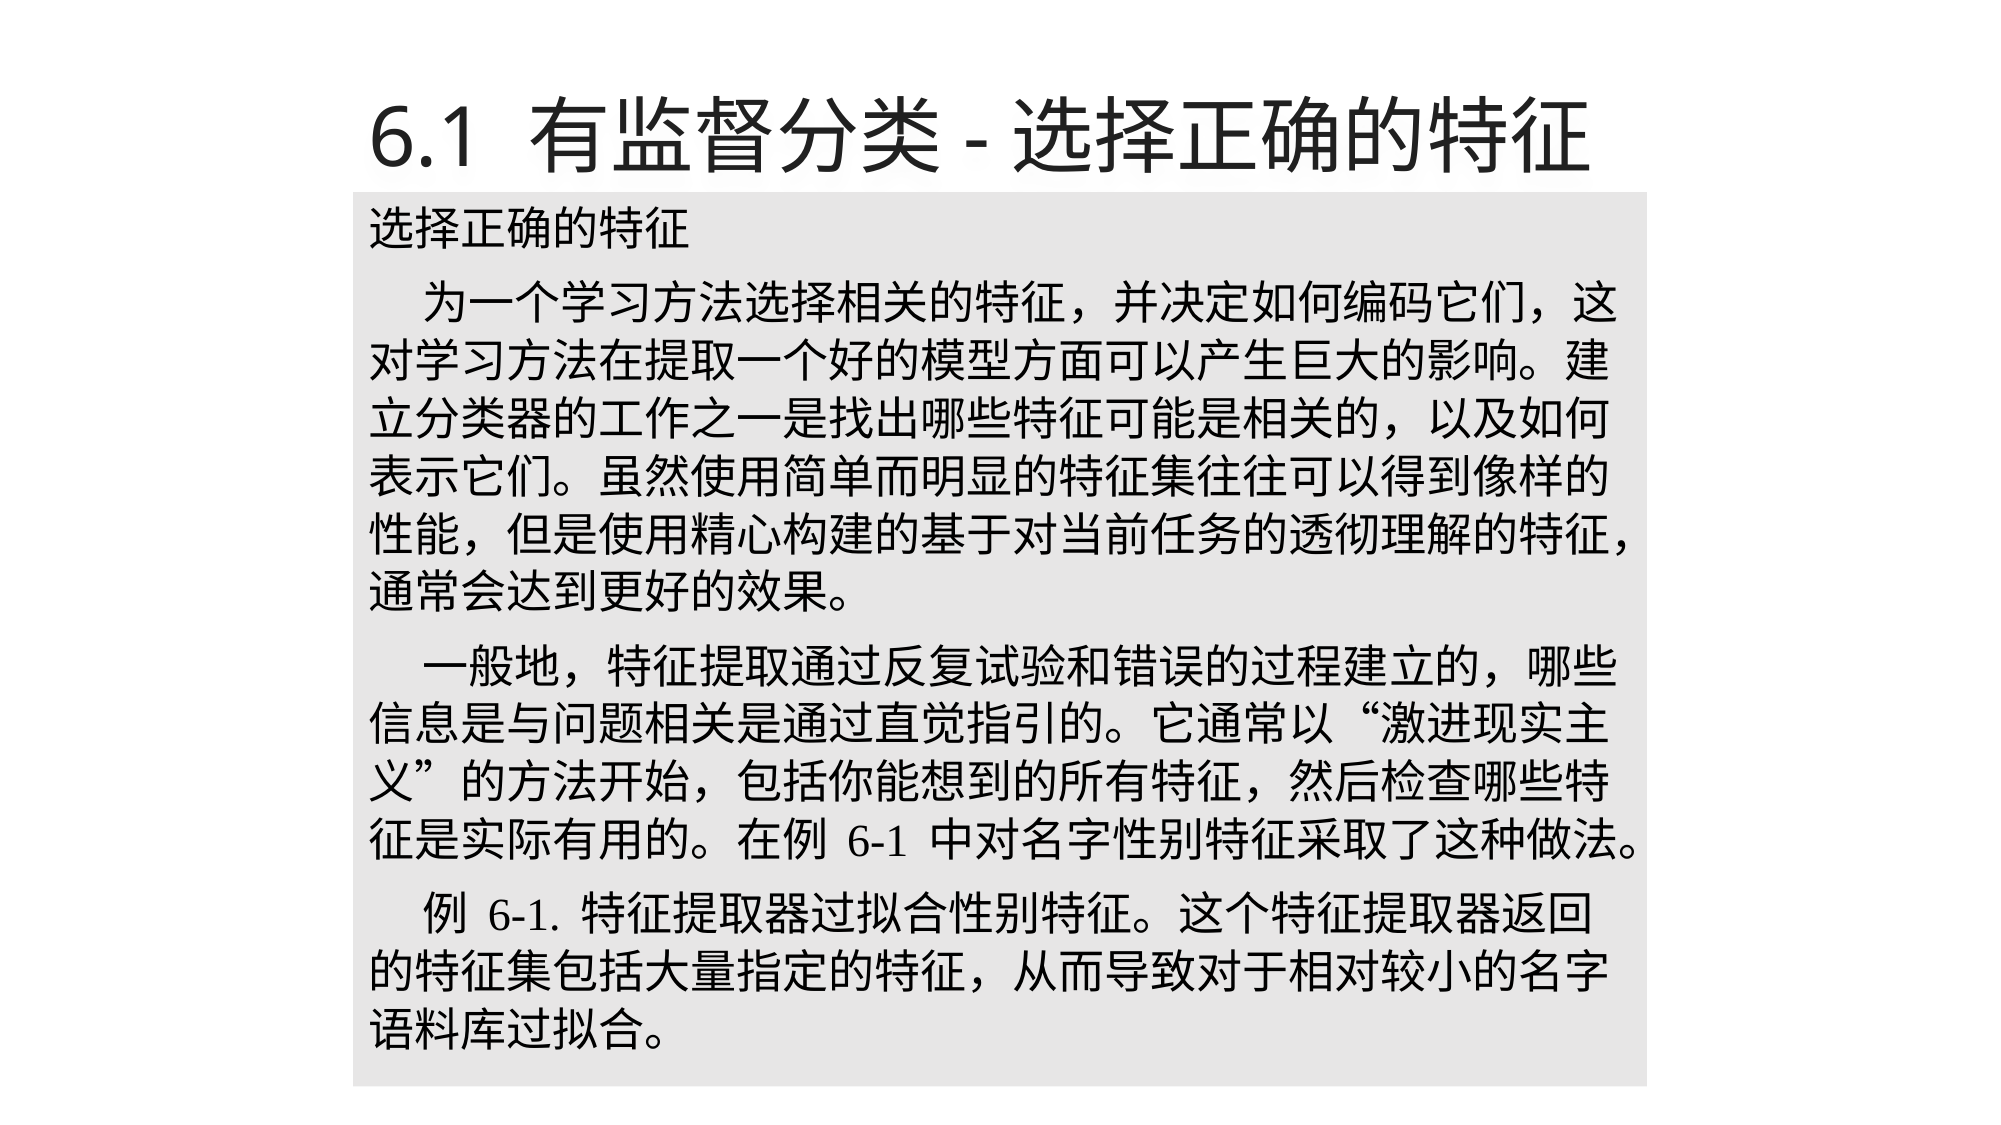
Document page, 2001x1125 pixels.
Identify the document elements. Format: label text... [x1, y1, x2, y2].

list 选择正确的特征 为一个学习方法选择相关的特征，并决定如何编码它们，这对学习方法在提取一个好的模型方面可以产生巨大的影响。建立分类器的工作之一是找出哪些特征可能是相关的，以及如何表示它们。虽然使用简单而明显的特征集往往可以得到像样的性能，但是使用精心构建的基于对当前任务的透彻理解的特征，通常会达到更好的效果。 一般地，特征提取通过反复试验和错误的过程建立的，哪些信息是与问题相关是通过直觉指引的。它通常以“激进现实主义”的方法开始，包括你能想到的所有特征，然后检查哪些特征是实际有用的。在例 6-1 中对名字性别特征采取了这种做法。 例 6-1. 特征提取器过拟合性别特征。这个特征提取器返回的特征集包括大量指定的特征，从而导致对于相对较小的名字语料库过拟合。 [353, 192, 1647, 1087]
title 6.1 有监督分类-选择正确的特征 [353, 53, 1647, 192]
